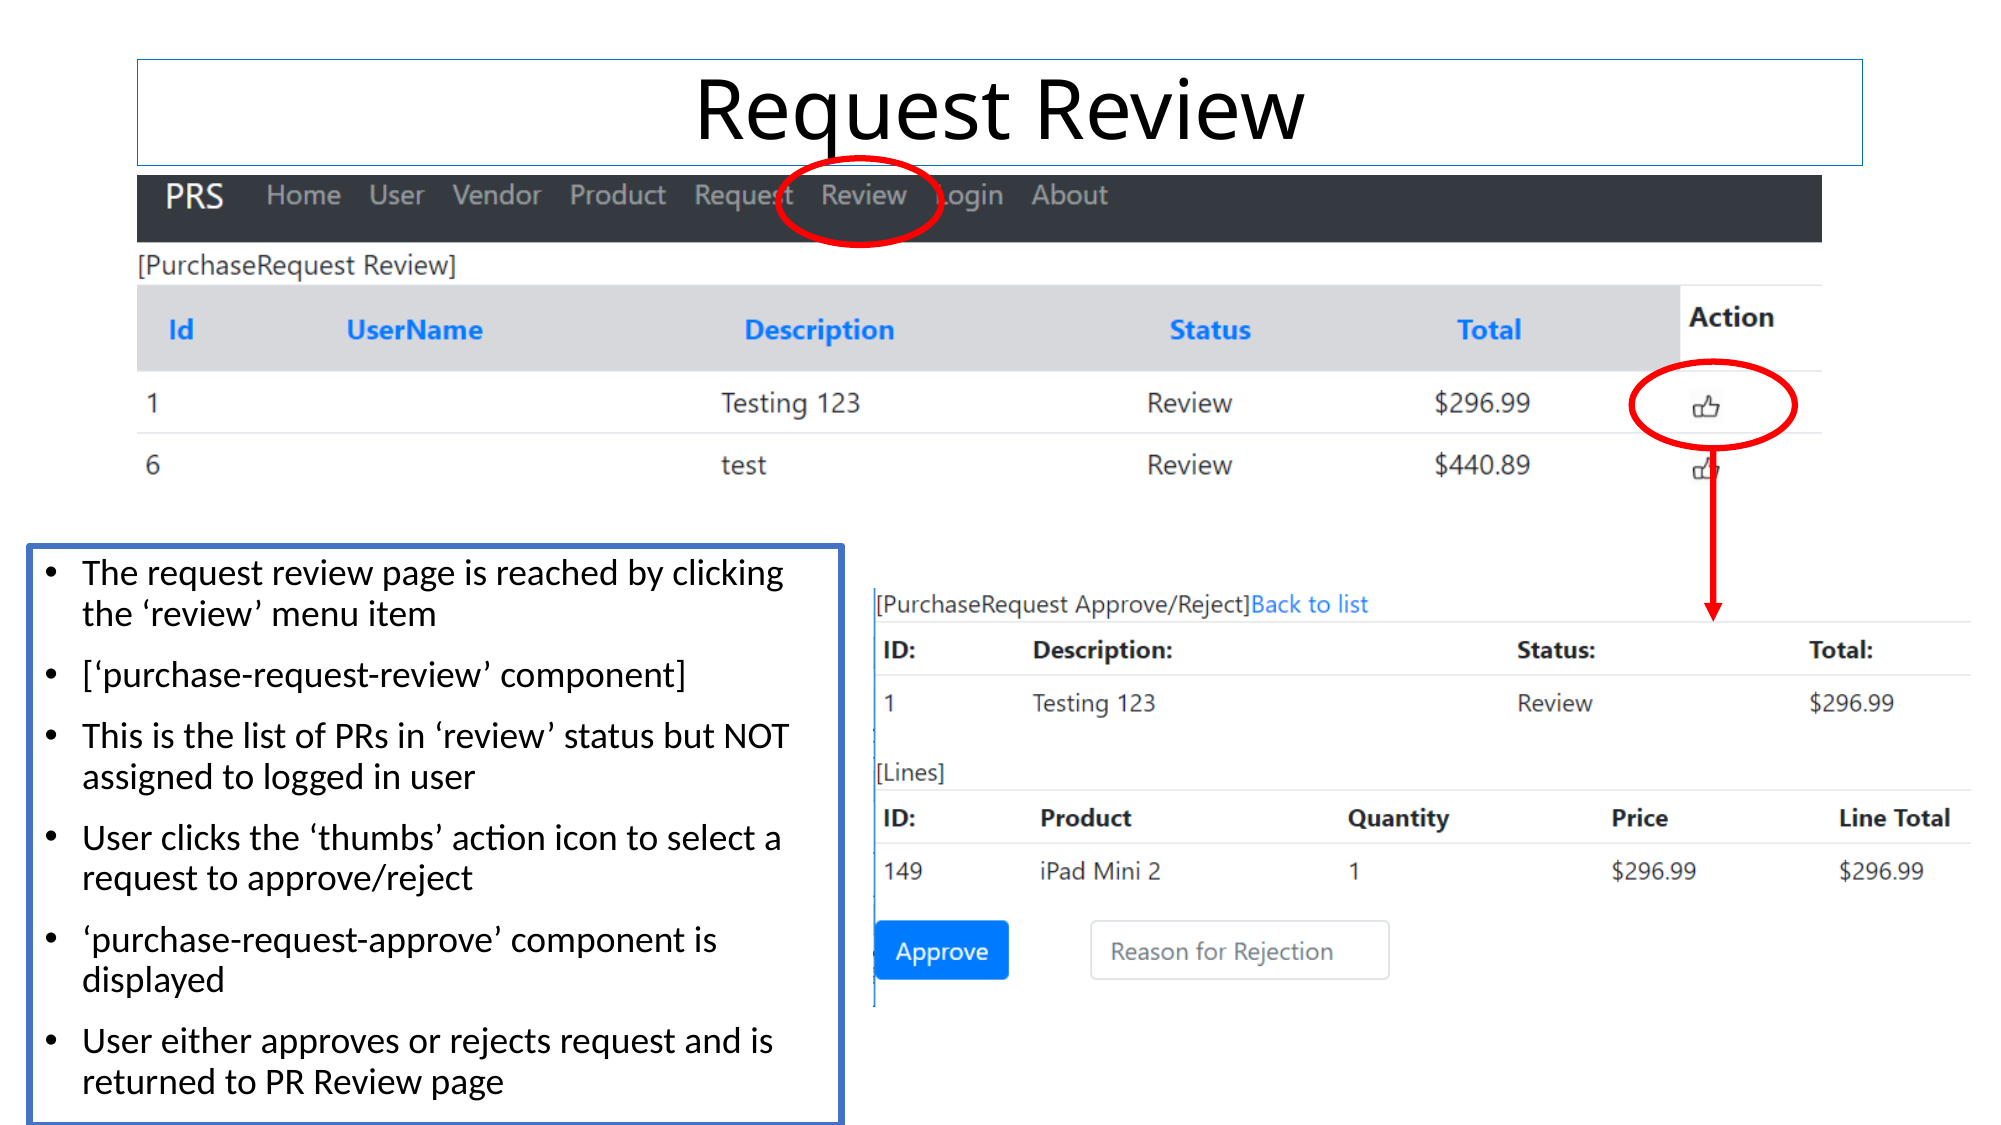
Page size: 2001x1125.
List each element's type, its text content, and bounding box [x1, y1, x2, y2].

text_box [793, 157, 927, 175]
list The request review page is reached by clicking the ‘review’ menu item [‘purchase-request-review’ component] This is the list of PRs in ‘review’ status but NOT assigned to logged in user User clicks the ‘thumbs’ action icon to select a request to approve/reject ‘purchase-request-approve’ component is displayed User either approves or rejects request and is returned to PR Review page [29, 545, 842, 1125]
picture [873, 588, 1971, 1007]
picture [137, 175, 1822, 514]
title Request Review [137, 59, 1863, 166]
